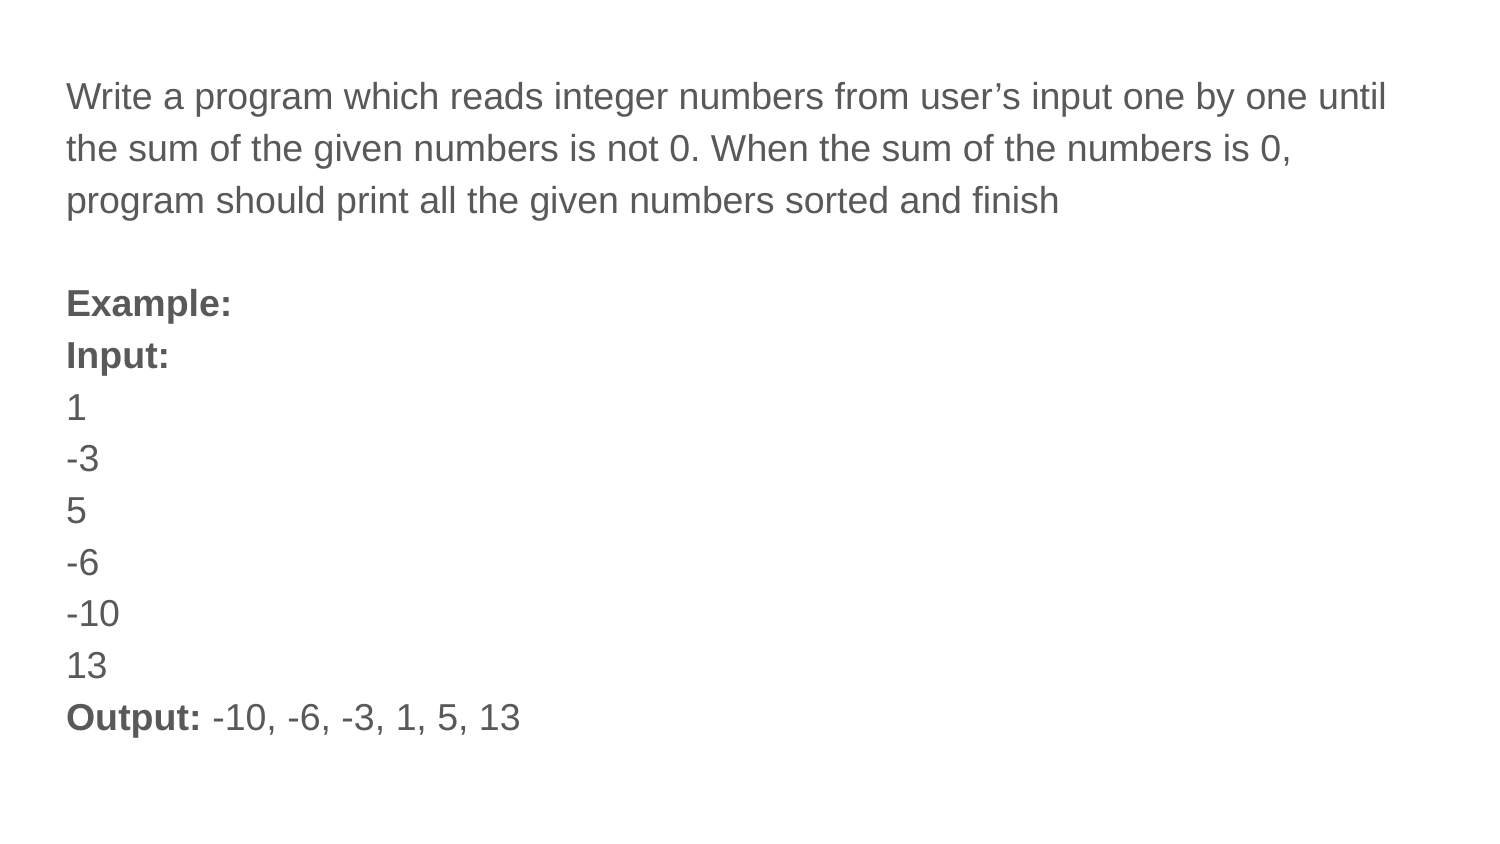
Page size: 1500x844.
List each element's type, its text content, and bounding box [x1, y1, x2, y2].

list Write a program which reads integer numbers from user’s input one by one until the sum of the given numbers is not 0. When the sum of the numbers is 0, program should print all the given numbers sorted and finish Example: Input: 1 -3 5 -6 -10 13 Output: -10, -6, -3, 1, 5, 13 [51, 50, 1449, 750]
